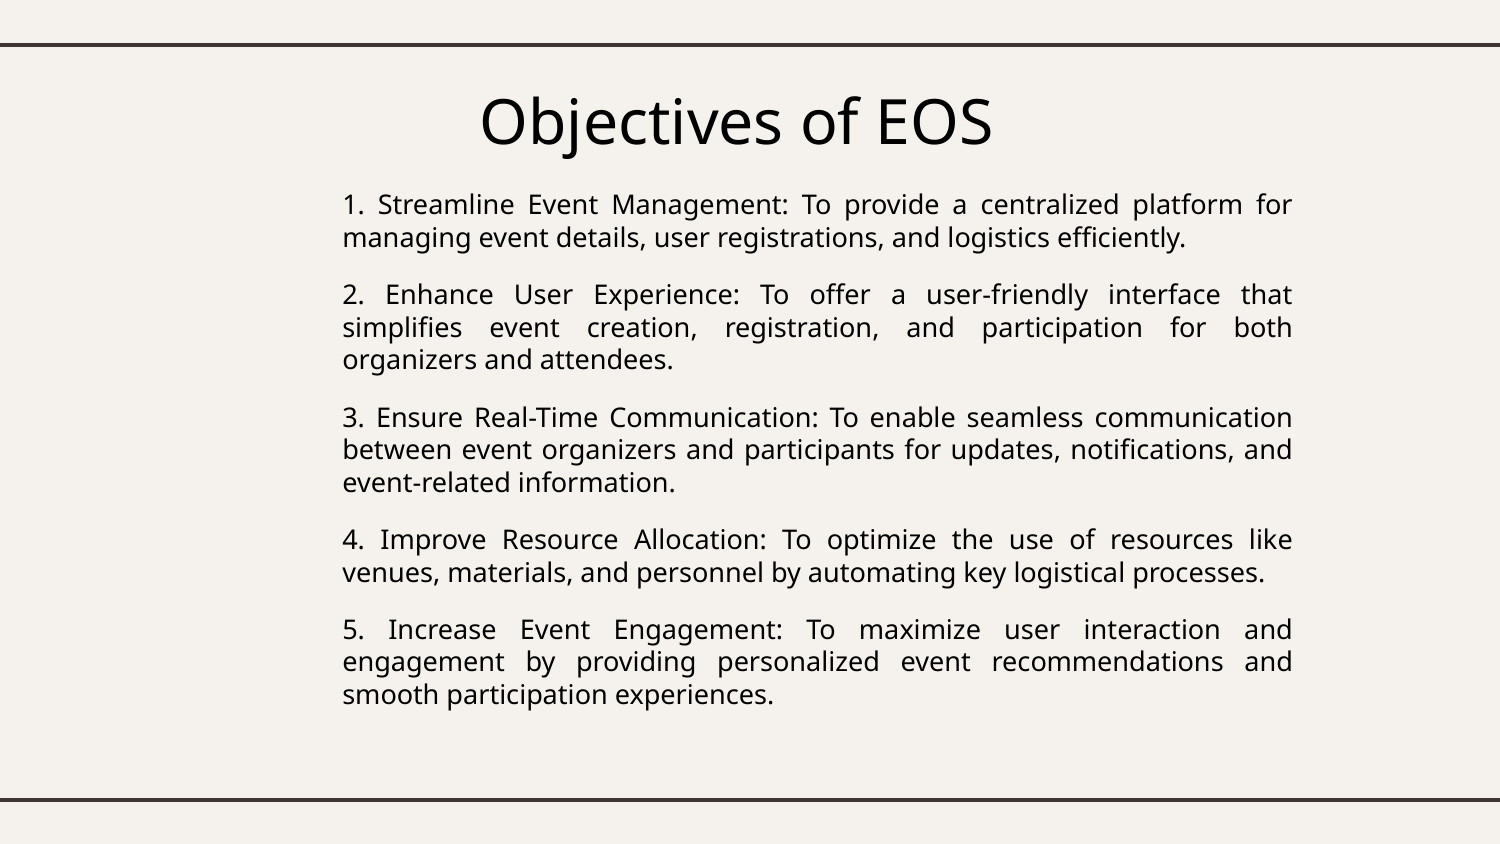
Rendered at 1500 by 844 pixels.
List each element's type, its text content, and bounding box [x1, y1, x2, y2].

title Objectives of EOS [382, 67, 1092, 150]
subtitle 1. Streamline Event Management: To provide a centralized platform for managing event details, user registrations, and logistics efficiently. 2. Enhance User Experience: To offer a user-friendly interface that simplifies event creation, registration, and participation for both organizers and attendees. 3. Ensure Real-Time Communication: To enable seamless communication between event organizers and participants for updates, notifications, and event-related information. 4. Improve Resource Allocation: To optimize the use of resources like venues, materials, and personnel by automating key logistical processes. 5. Increase Event Engagement: To maximize user interaction and engagement by providing personalized event recommendations and smooth participation experiences. [252, 172, 1308, 755]
